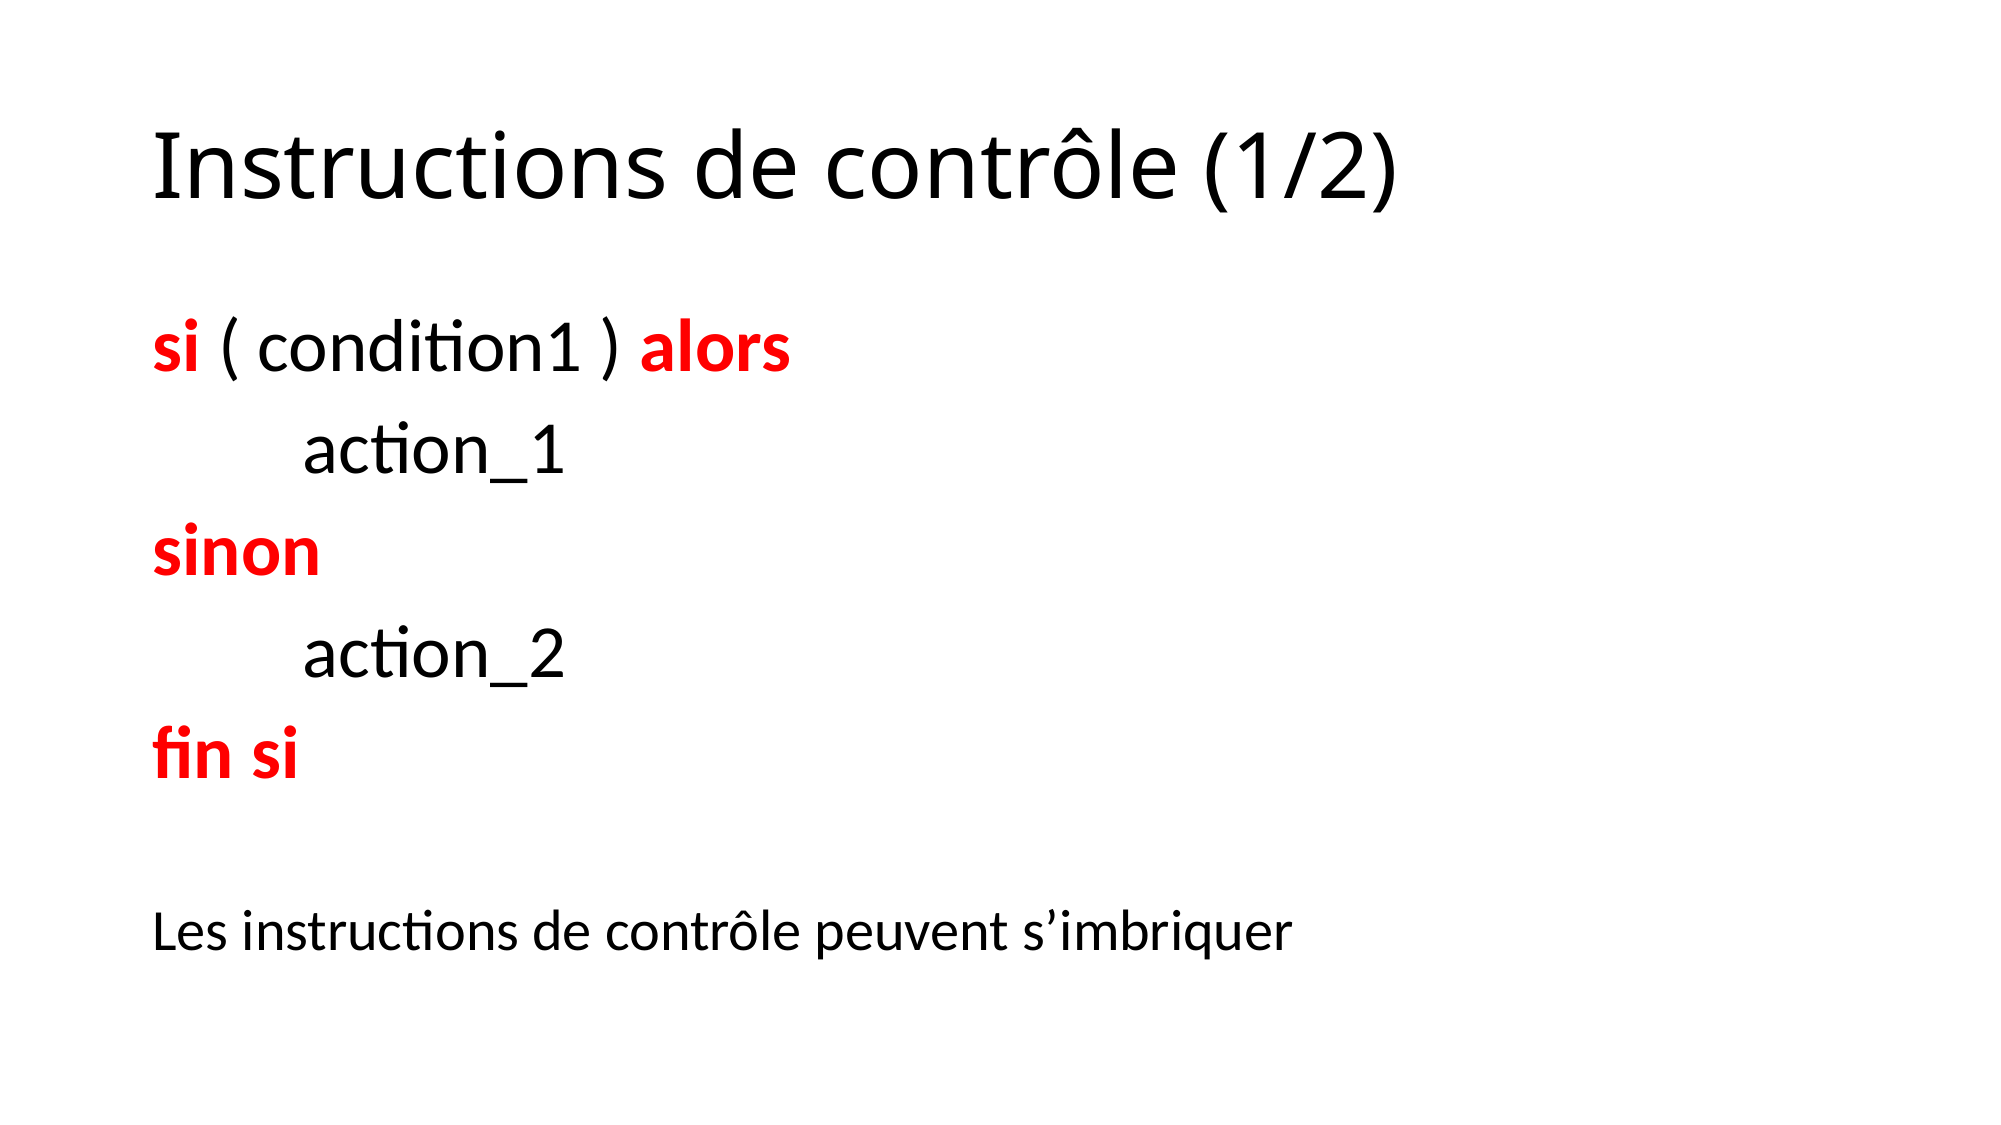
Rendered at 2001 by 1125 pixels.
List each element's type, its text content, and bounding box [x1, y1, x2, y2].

title Instructions de contrôle (1/2) [137, 59, 1863, 278]
list si ( condition1 ) alors action_1 sinon action_2 fin si Les instructions de contrôle peuvent s’imbriquer [137, 299, 1863, 1014]
